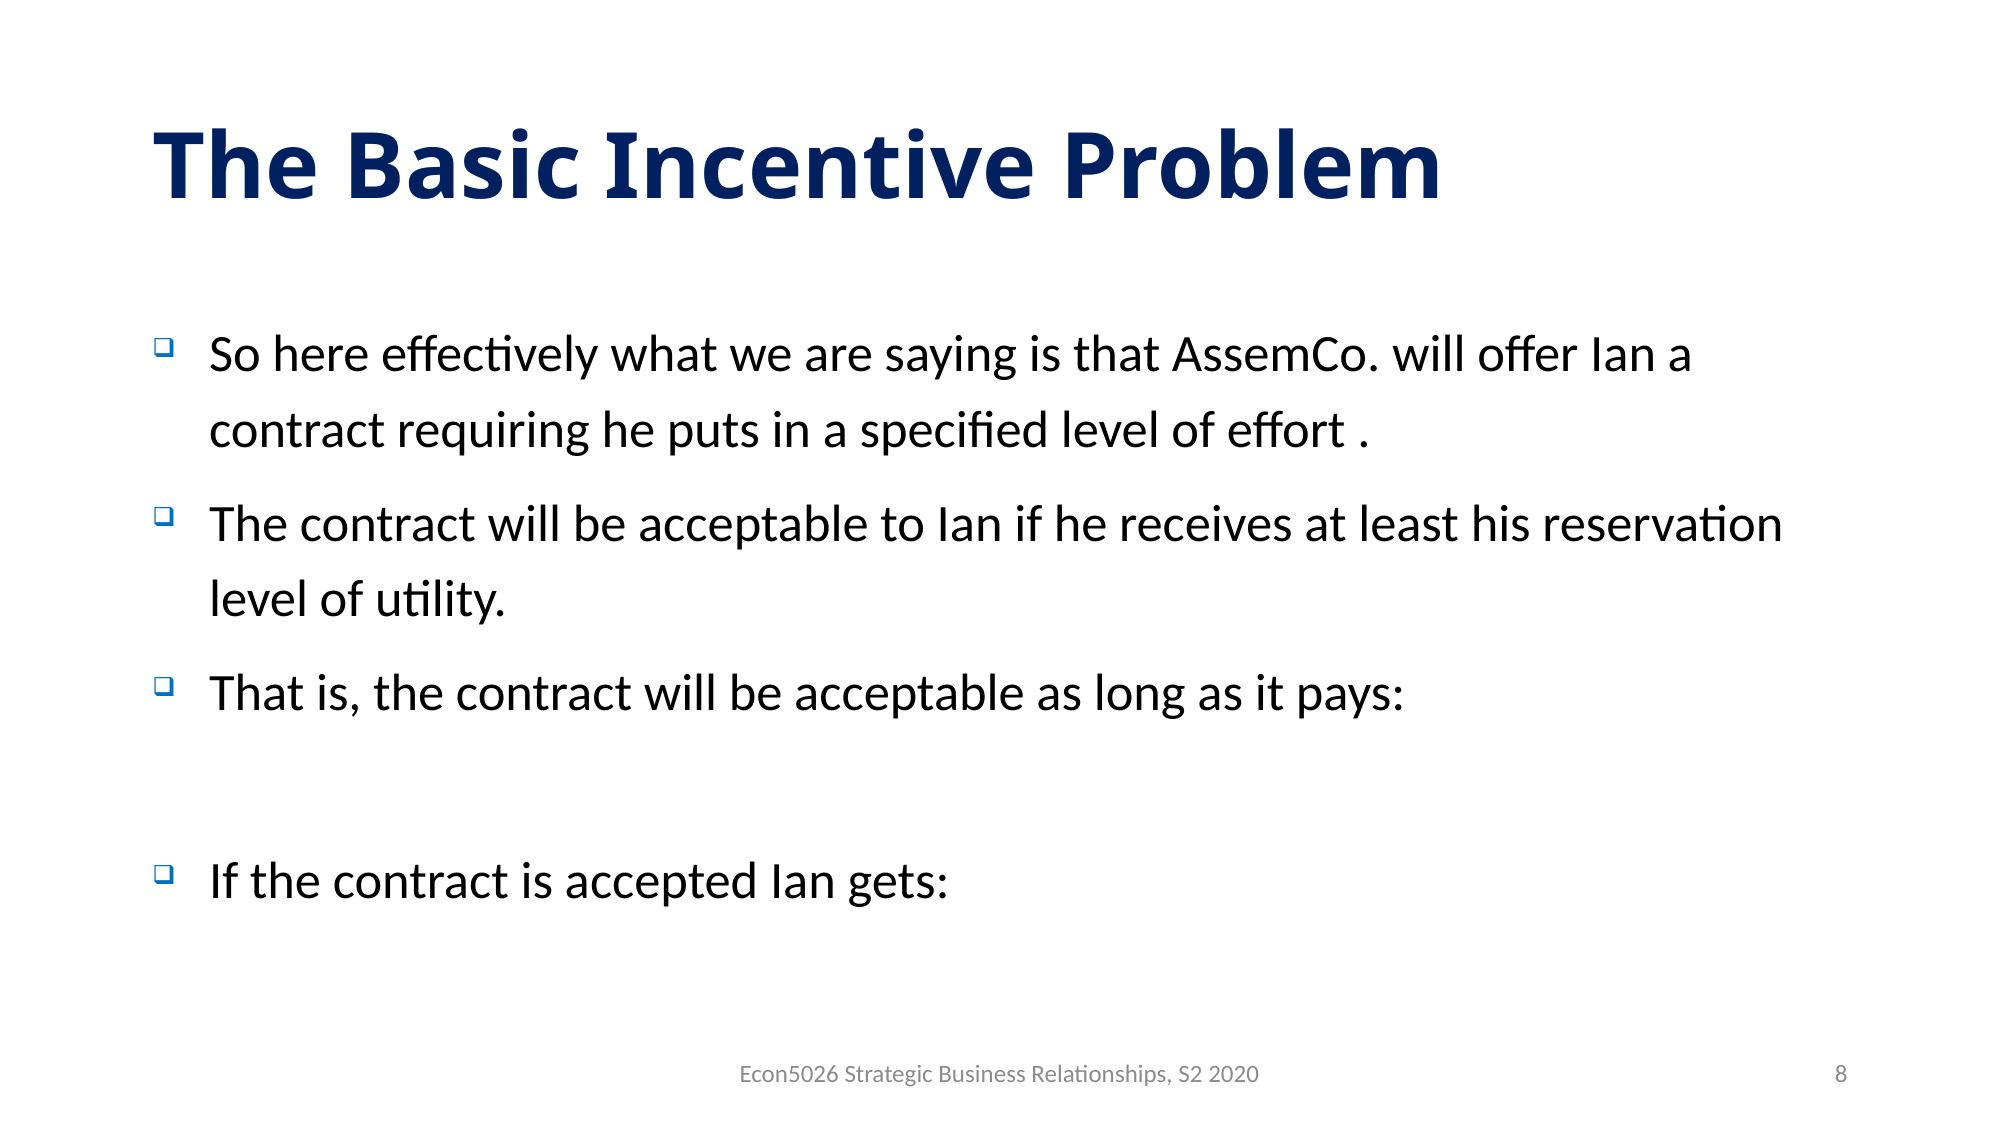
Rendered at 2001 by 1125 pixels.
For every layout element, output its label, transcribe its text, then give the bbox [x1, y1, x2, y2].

footer Econ5026 Strategic Business Relationships, S2 2020 [662, 1042, 1338, 1103]
title The Basic Incentive Problem [137, 59, 1863, 278]
slide_number 8 [1412, 1042, 1863, 1103]
